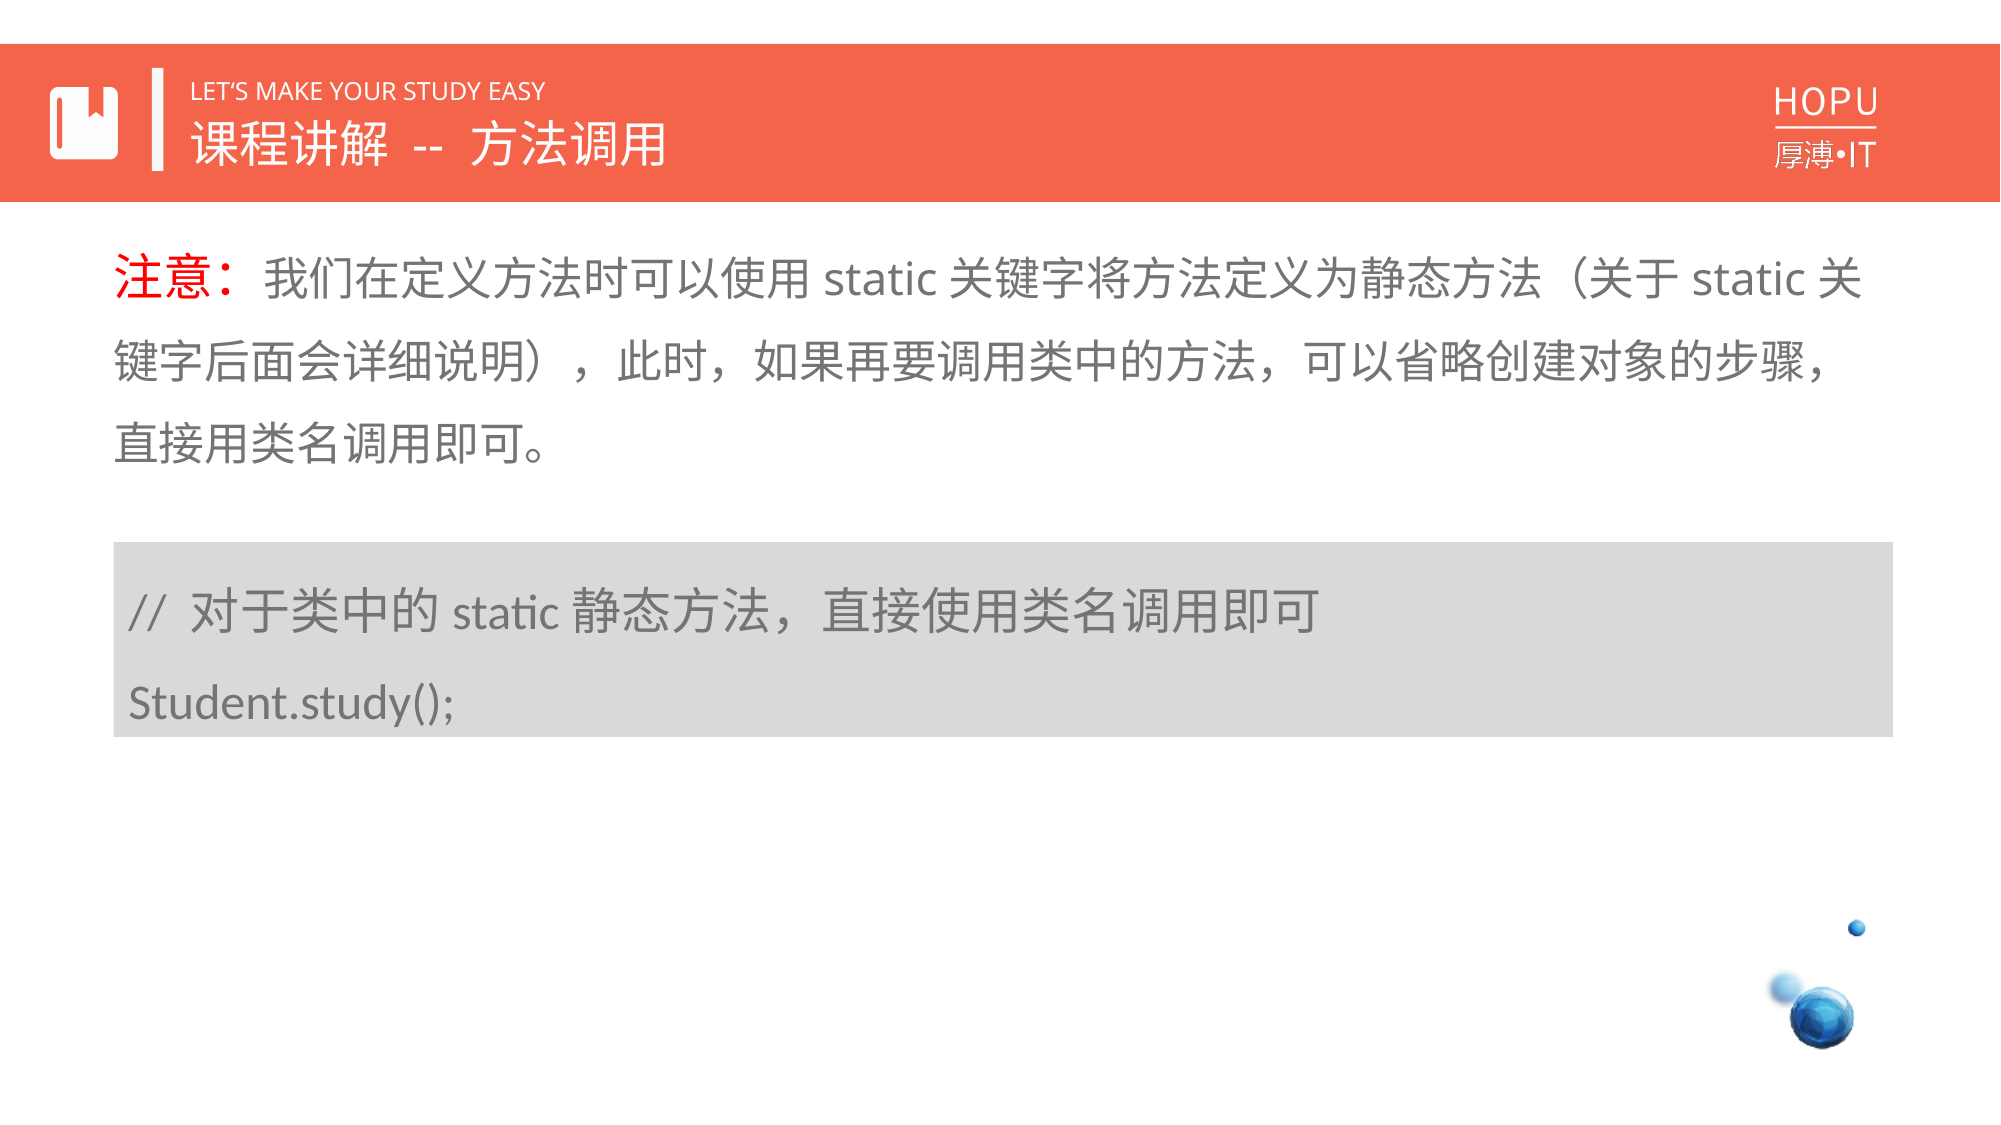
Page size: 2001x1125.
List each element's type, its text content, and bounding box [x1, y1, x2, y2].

text_box [316, 43, 2000, 203]
picture [1186, 542, 2000, 1125]
picture [1773, 75, 1878, 181]
picture [0, 0, 316, 253]
text_box LET‘S MAKE YOUR STUDY EASY [316, 67, 893, 113]
text_box // 对于类中的static静态方法，直接使用类名调用即可 Student.study(); [113, 542, 1186, 737]
text_box 注意：我们在定义方法时可以使用static关键字将方法定义为静态方法（关于static关键字后面会详细说明），此时，如果再要调用类中的方法，可以省略创建对象的步骤，直接用类名调用即可。 [98, 207, 1908, 478]
text_box 课程讲解 -- 方法调用 [316, 117, 1326, 180]
